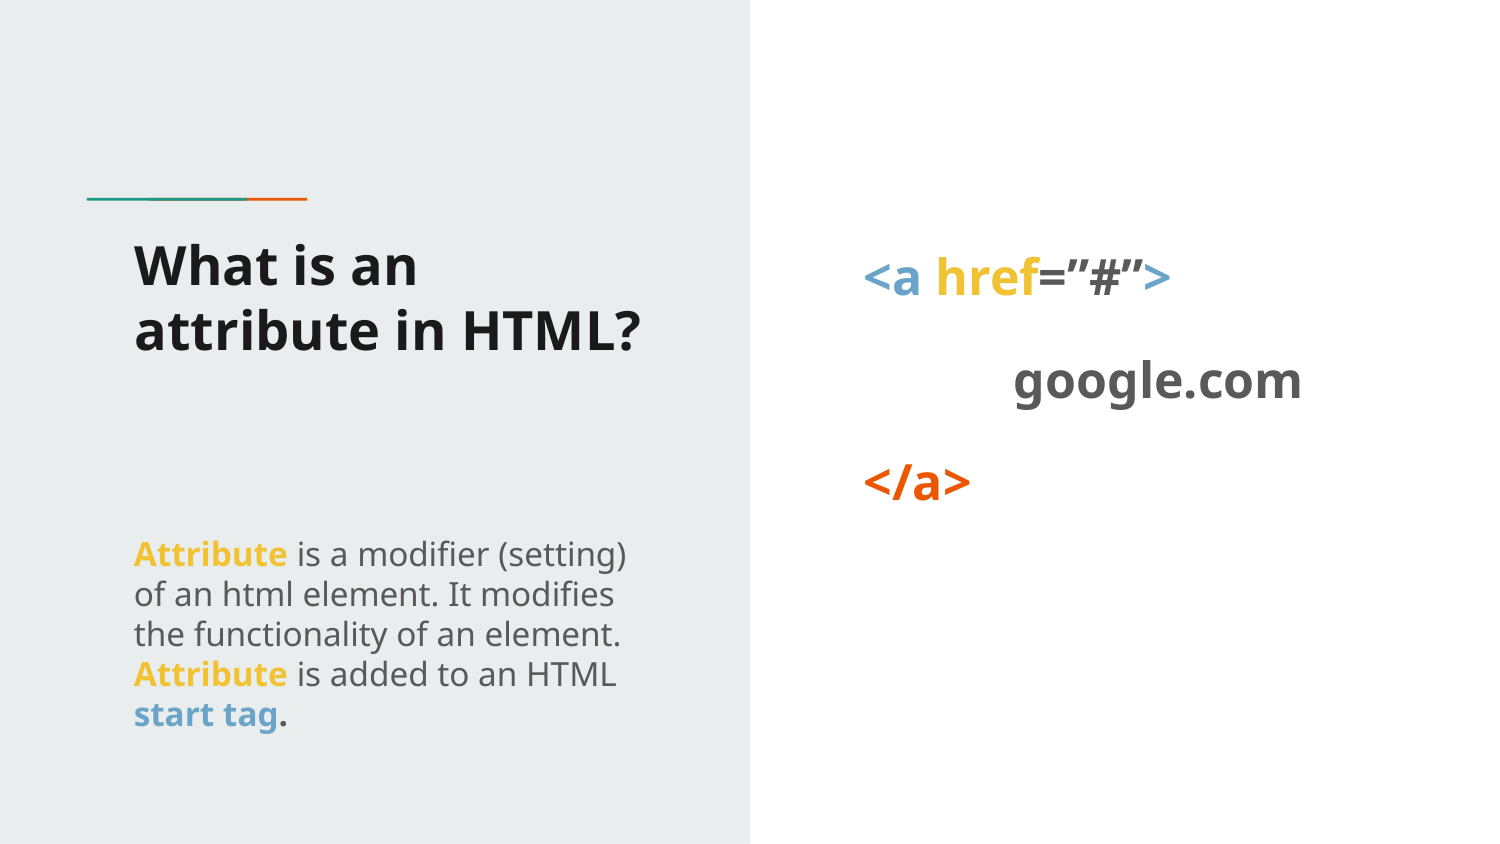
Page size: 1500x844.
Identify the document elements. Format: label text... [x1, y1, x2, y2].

title What is an attribute in HTML? [119, 216, 662, 494]
list <a href=”#”> google.com </a> [848, 221, 1403, 719]
subtitle Attribute is a modifier (setting) of an html element. It modifies the functionality of an element. Attribute is added to an HTML start tag. [118, 518, 661, 774]
